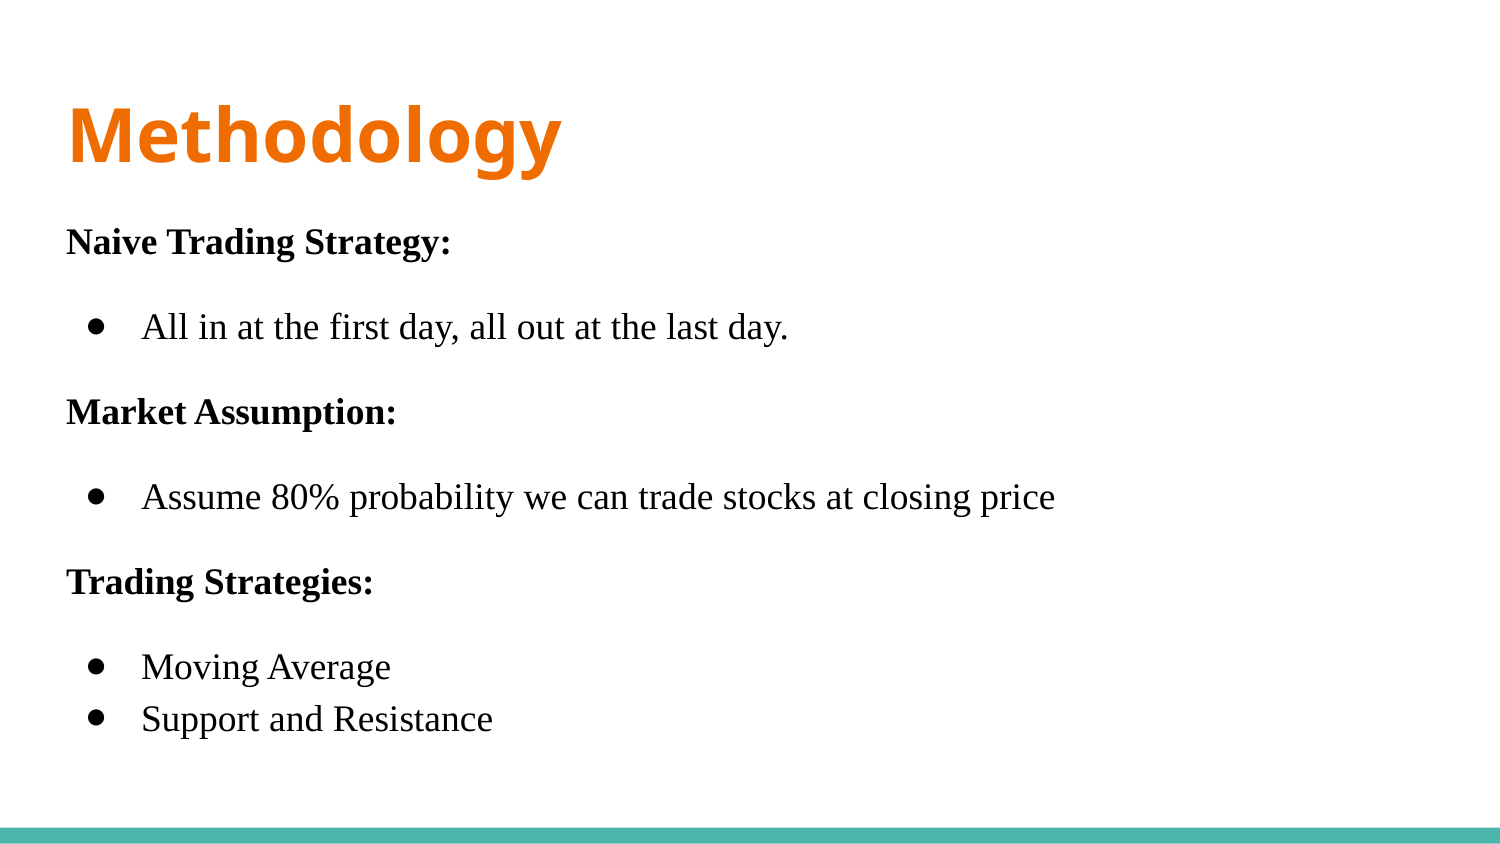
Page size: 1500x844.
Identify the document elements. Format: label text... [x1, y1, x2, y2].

list Naive Trading Strategy: All in at the first day, all out at the last day. Market Assumption: Assume 80% probability we can trade stocks at closing price Trading Strategies: Moving Average Support and Resistance [51, 195, 1449, 784]
title Methodology [51, 72, 1449, 189]
